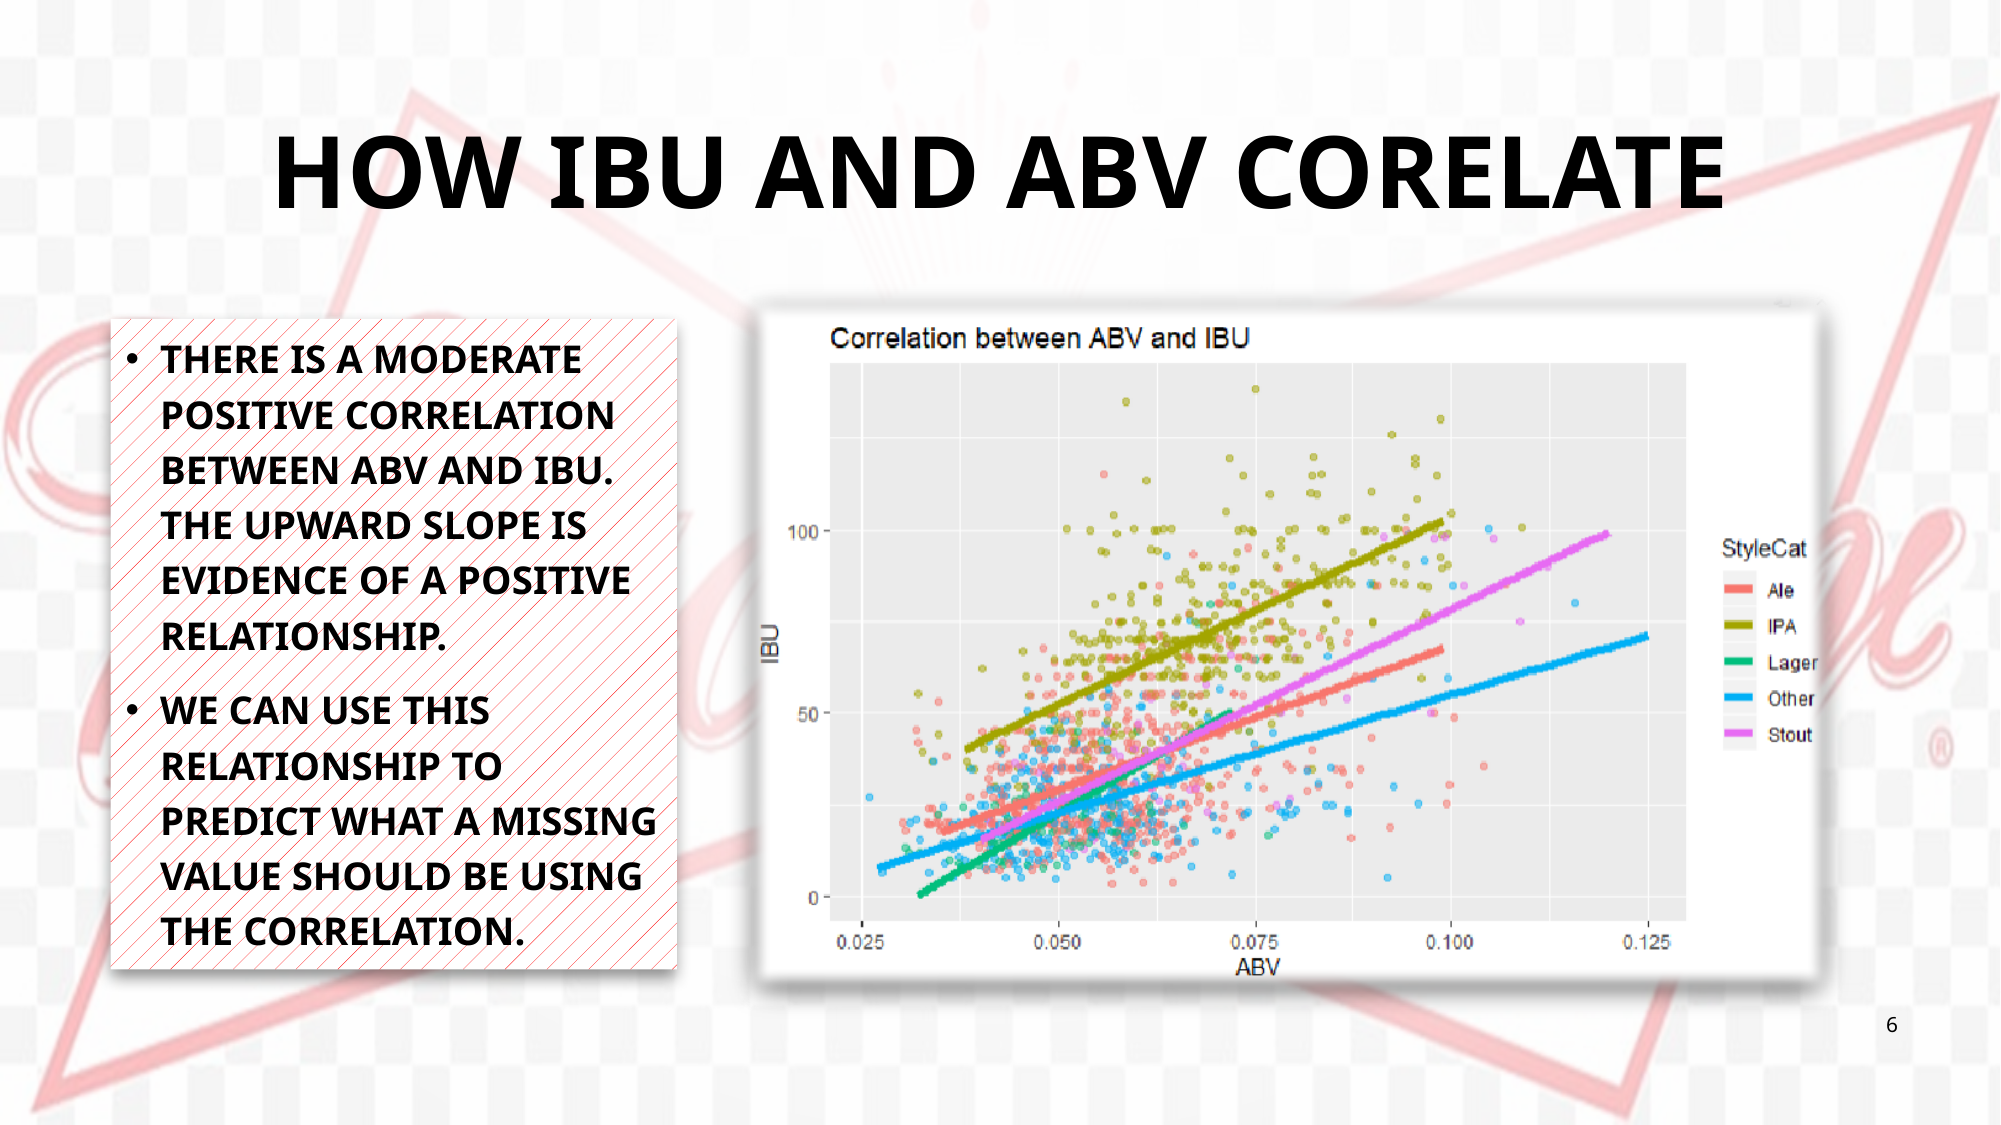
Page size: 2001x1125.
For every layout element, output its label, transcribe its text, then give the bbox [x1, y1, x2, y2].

title How IBU and ABV corelate [149, 45, 1851, 307]
picture [0, 0, 2001, 1125]
list There is a moderate positive correlation between ABV and IBU. The upward slope is evidence of a positive relationship. We can use this relationship to predict what a missing value should be Using the Correlation. [110, 318, 677, 970]
slide_number 6 [1787, 995, 1913, 1056]
